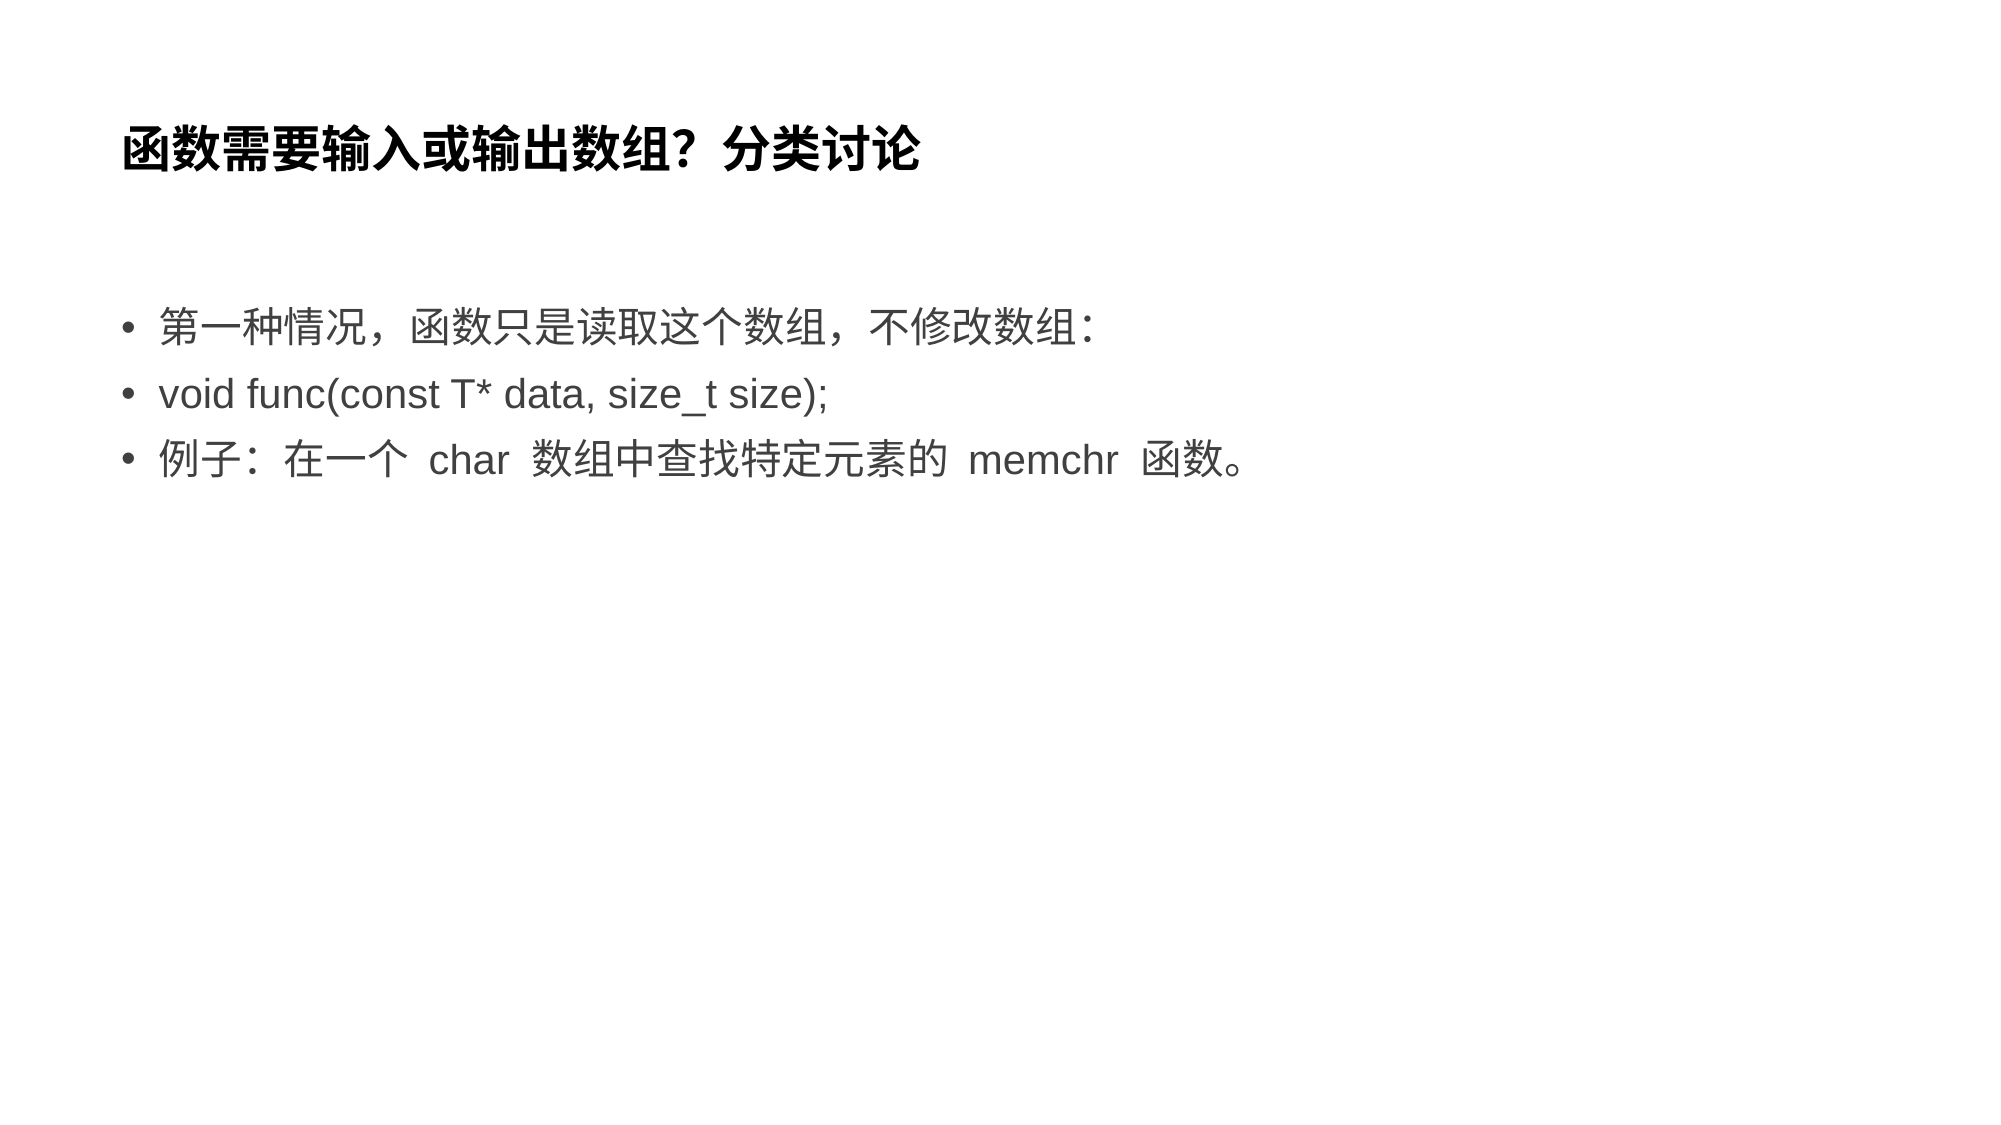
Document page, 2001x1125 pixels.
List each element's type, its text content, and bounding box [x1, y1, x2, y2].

list 第一种情况，函数只是读取这个数组，不修改数组： void func(const T* data, size_t size); 例子：在一个 char 数组中查找特定元素的 memchr 函数。 [106, 299, 1832, 1014]
title 函数需要输入或输出数组？分类讨论 [106, 42, 1832, 260]
